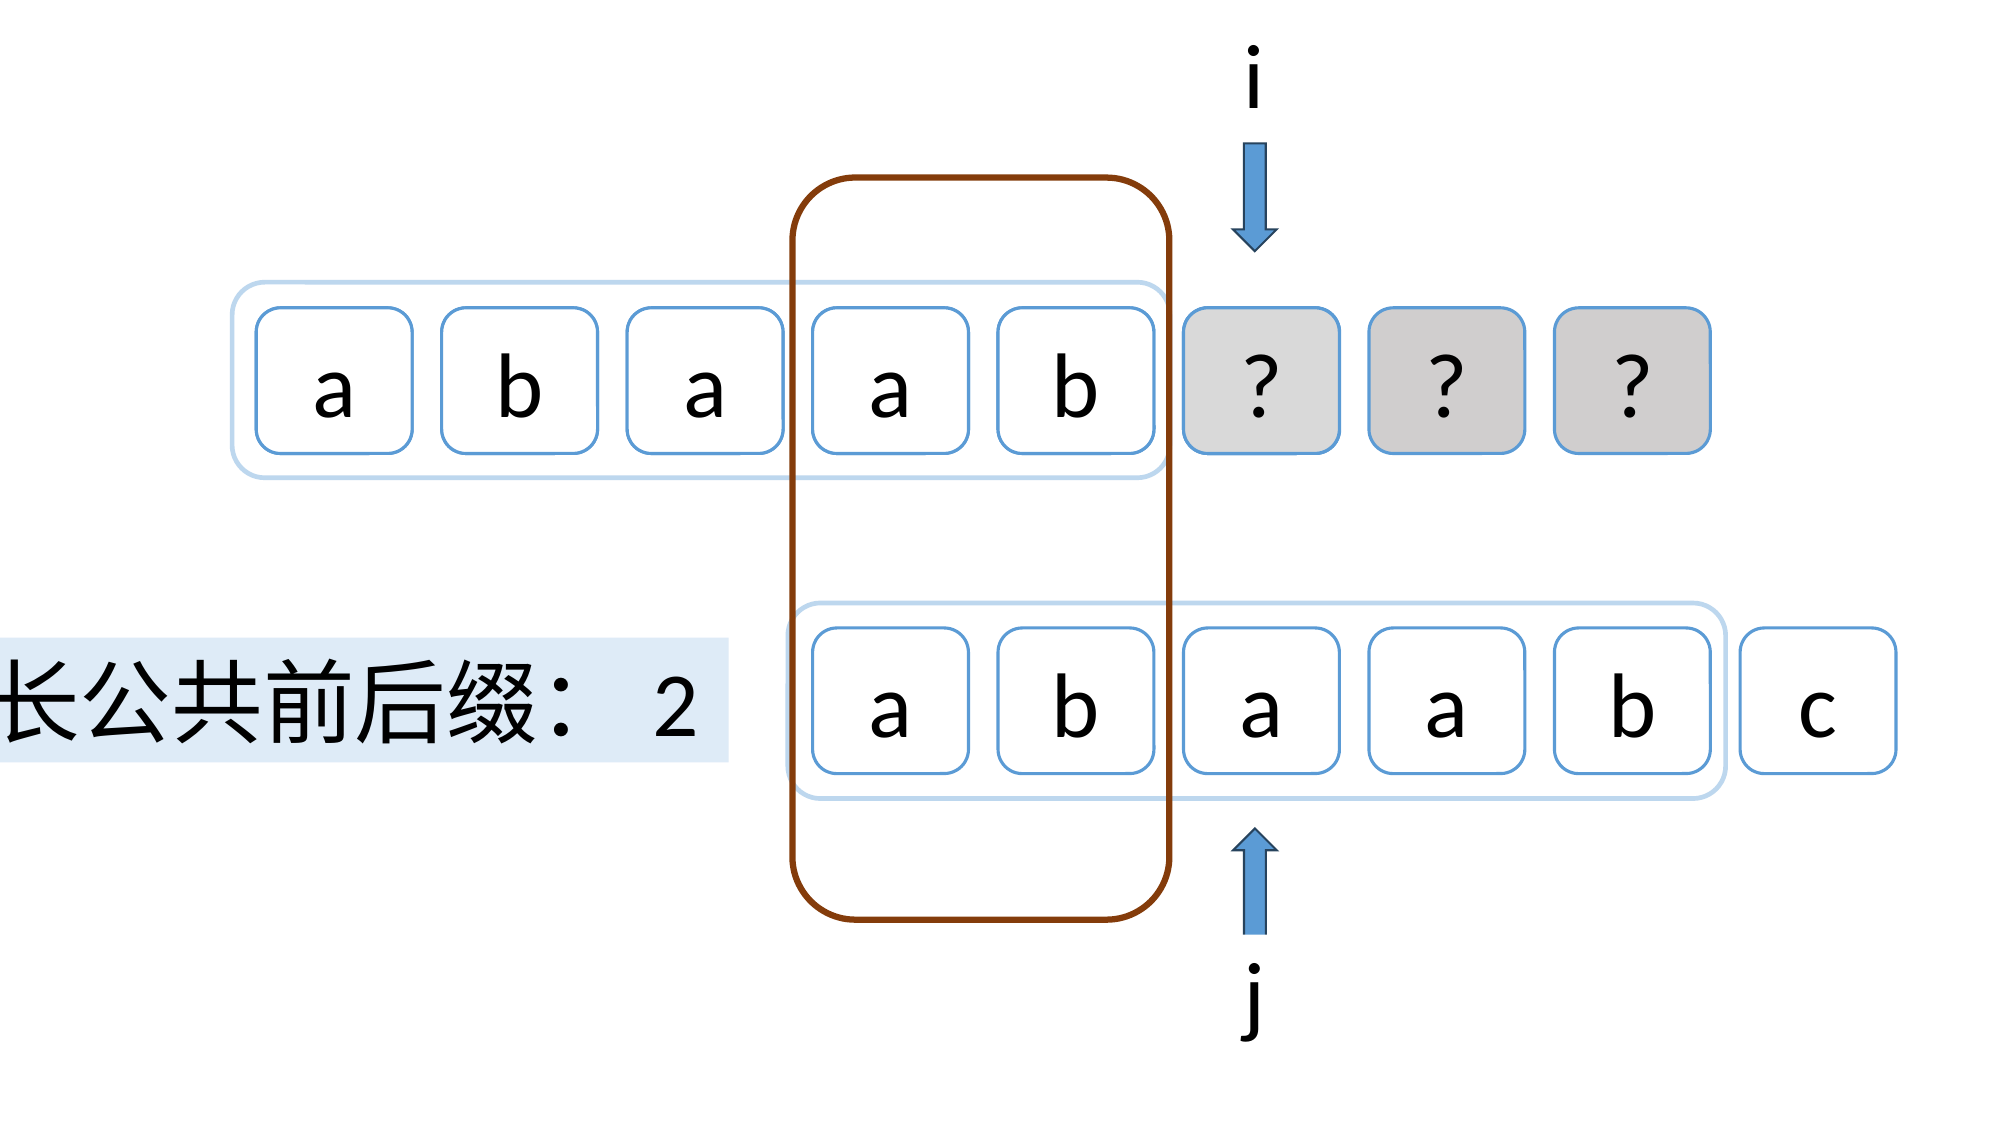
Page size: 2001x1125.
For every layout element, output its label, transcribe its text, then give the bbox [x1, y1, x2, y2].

text_box [791, 176, 1171, 307]
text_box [1340, 307, 1711, 454]
text_box [786, 619, 791, 783]
text_box i [1193, 16, 1317, 127]
text_box [1230, 826, 1280, 935]
text_box [1230, 142, 1280, 253]
text_box [791, 454, 1171, 921]
text_box [1171, 774, 1726, 800]
text_box [231, 281, 791, 479]
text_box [812, 627, 1896, 774]
text_box j [1193, 935, 1317, 1046]
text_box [256, 307, 1340, 454]
text_box [1171, 601, 1726, 627]
text_box 最长公共前后缀：2 [0, 637, 729, 763]
